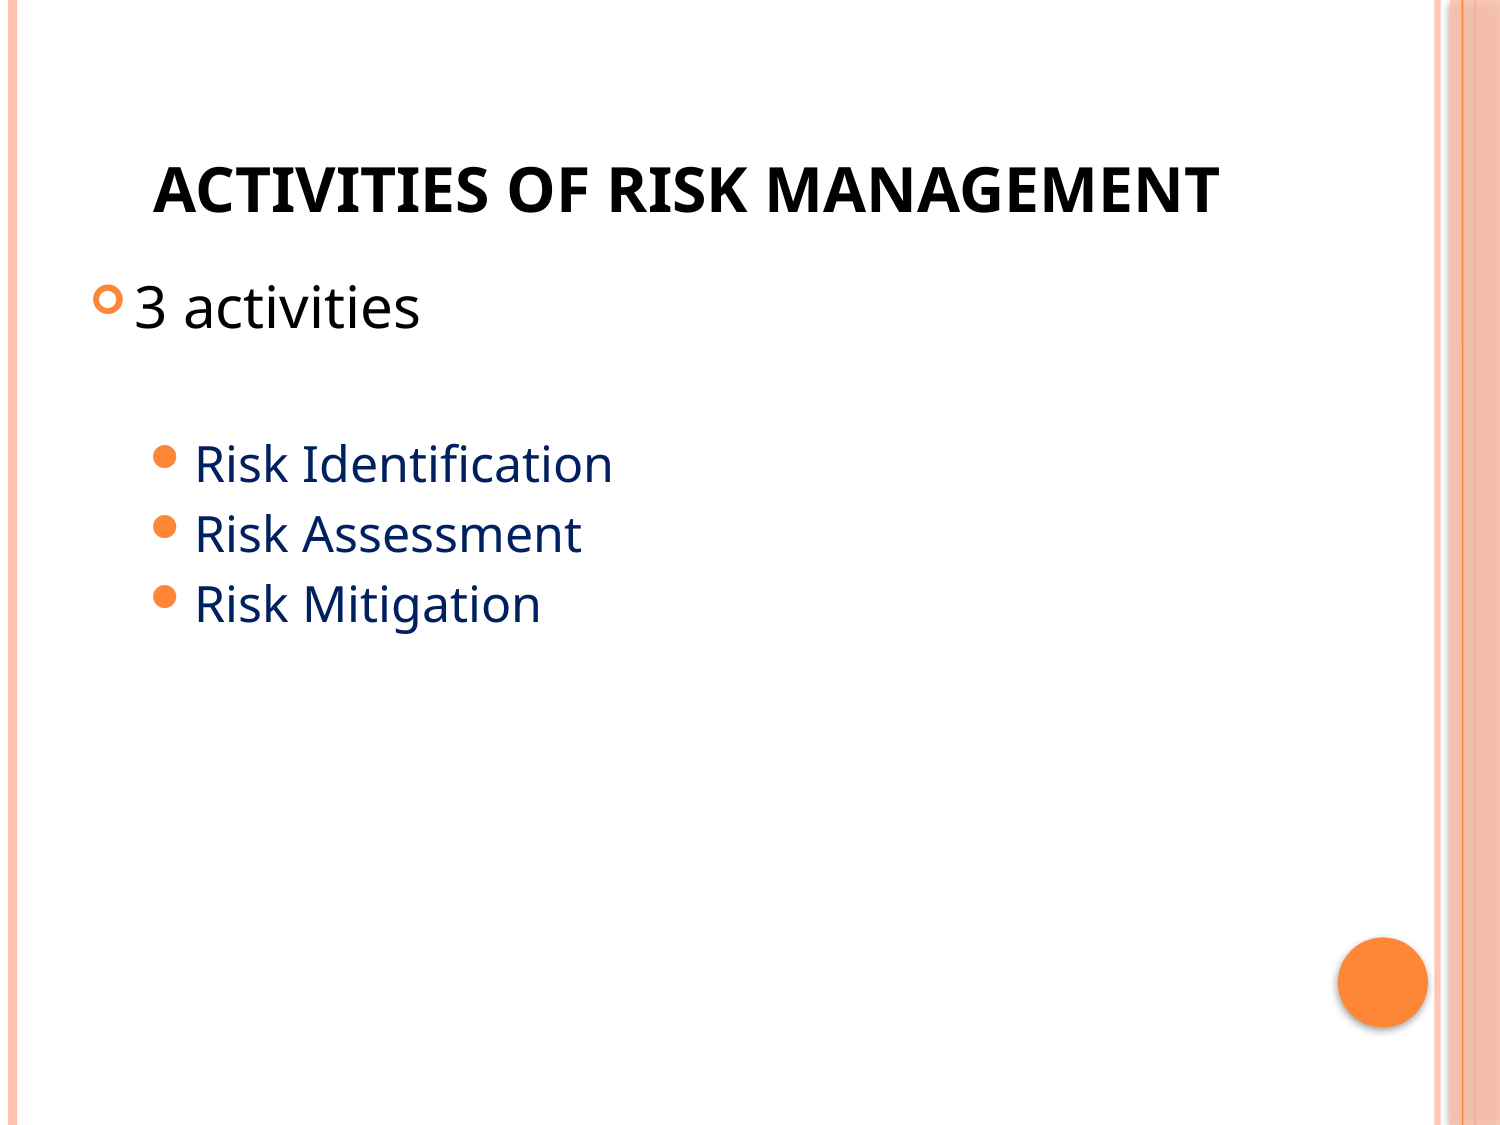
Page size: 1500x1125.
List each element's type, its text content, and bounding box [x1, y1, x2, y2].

title ACTIVITIES OF RISK MANAGEMENT [75, 45, 1300, 233]
slide_number [1333, 940, 1434, 1027]
list 3 activities Risk Identification Risk Assessment Risk Mitigation [75, 262, 1338, 1062]
